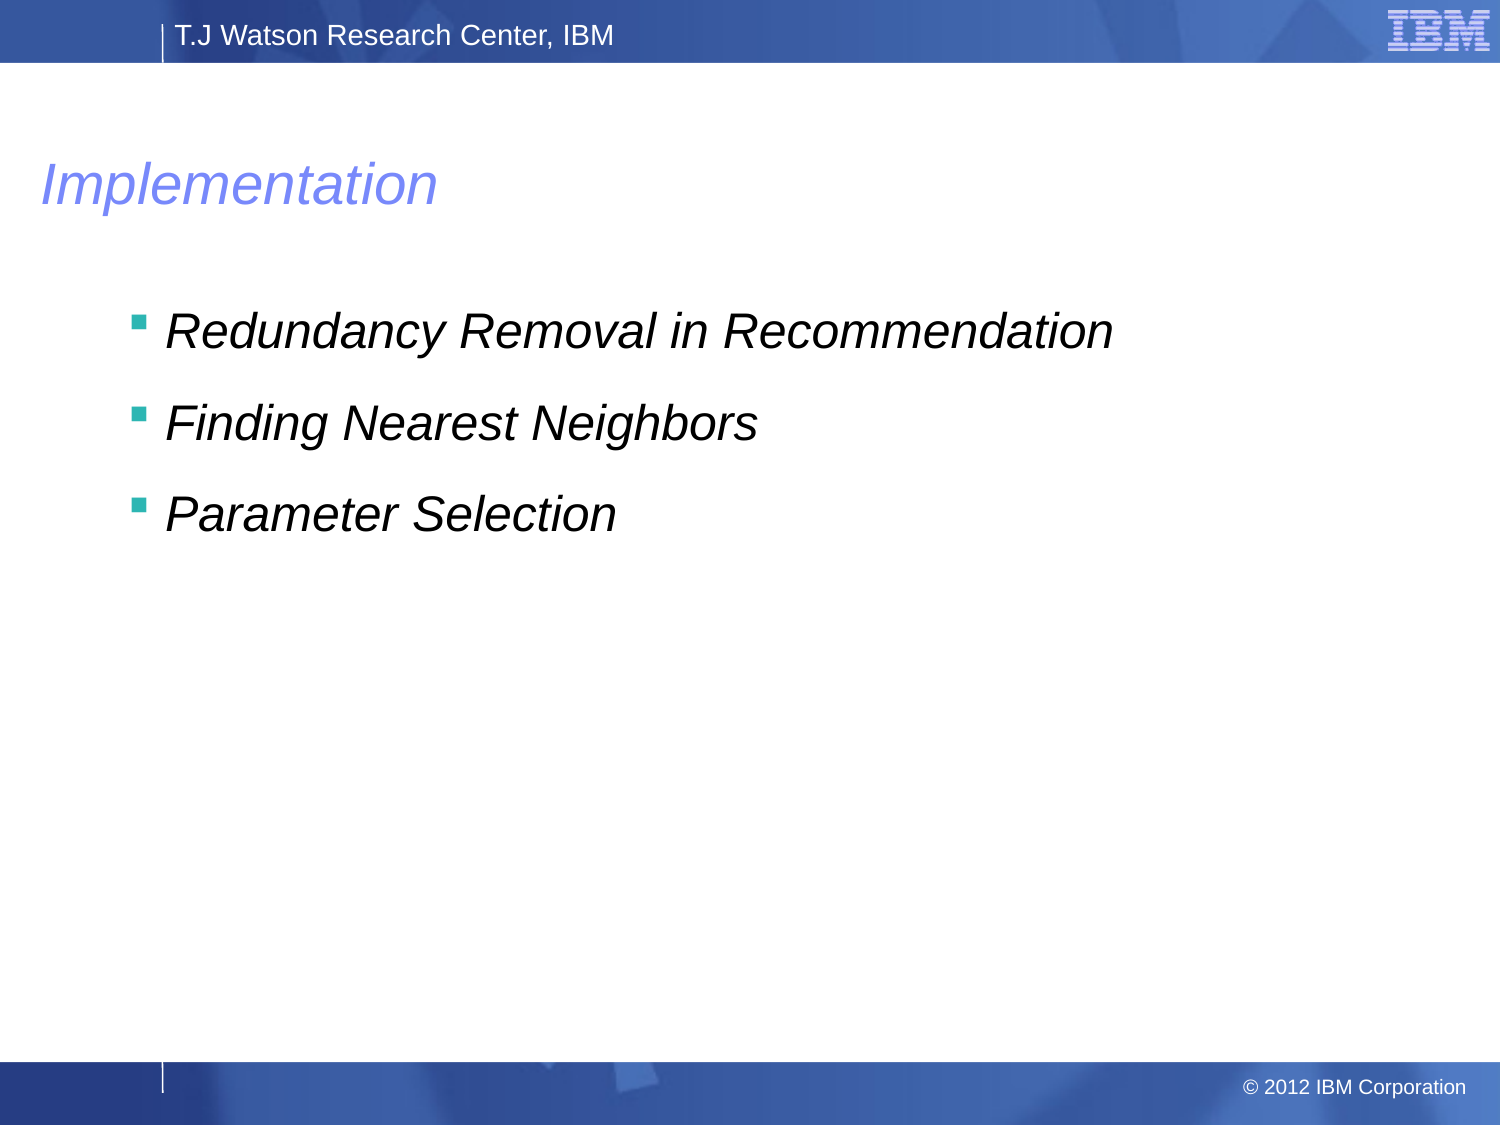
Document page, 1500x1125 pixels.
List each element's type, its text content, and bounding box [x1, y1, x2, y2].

title Implementation [25, 142, 1378, 225]
list Redundancy Removal in Recommendation Finding Nearest Neighbors Parameter Selection [112, 291, 1388, 932]
picture [0, 0, 1500, 62]
picture [0, 1063, 1500, 1125]
